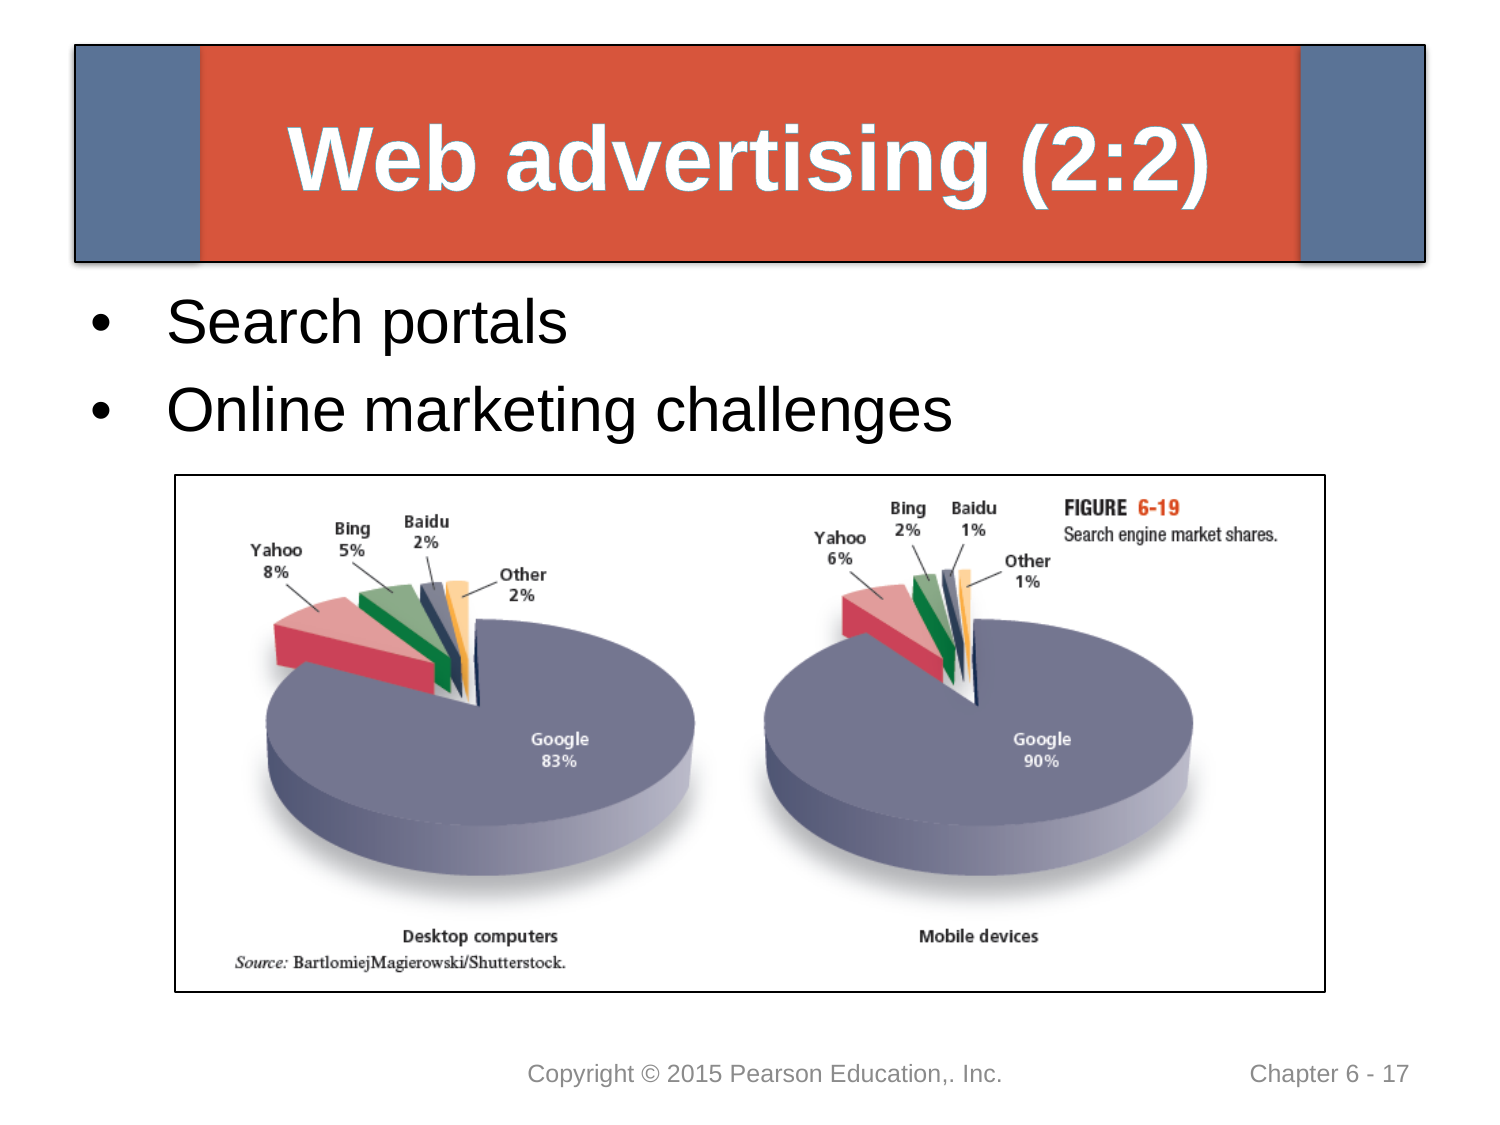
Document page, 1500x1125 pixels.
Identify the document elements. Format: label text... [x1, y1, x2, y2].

table_header Search portals Online marketing challenges [75, 270, 1425, 475]
text_box [73, 43, 1427, 264]
picture [206, 482, 1301, 985]
text_box [173, 473, 1327, 994]
slide_number Chapter 6 - 17 [1074, 1042, 1425, 1103]
slide_number Copyright © 2015 Pearson Education,. Inc. [512, 1042, 1025, 1103]
